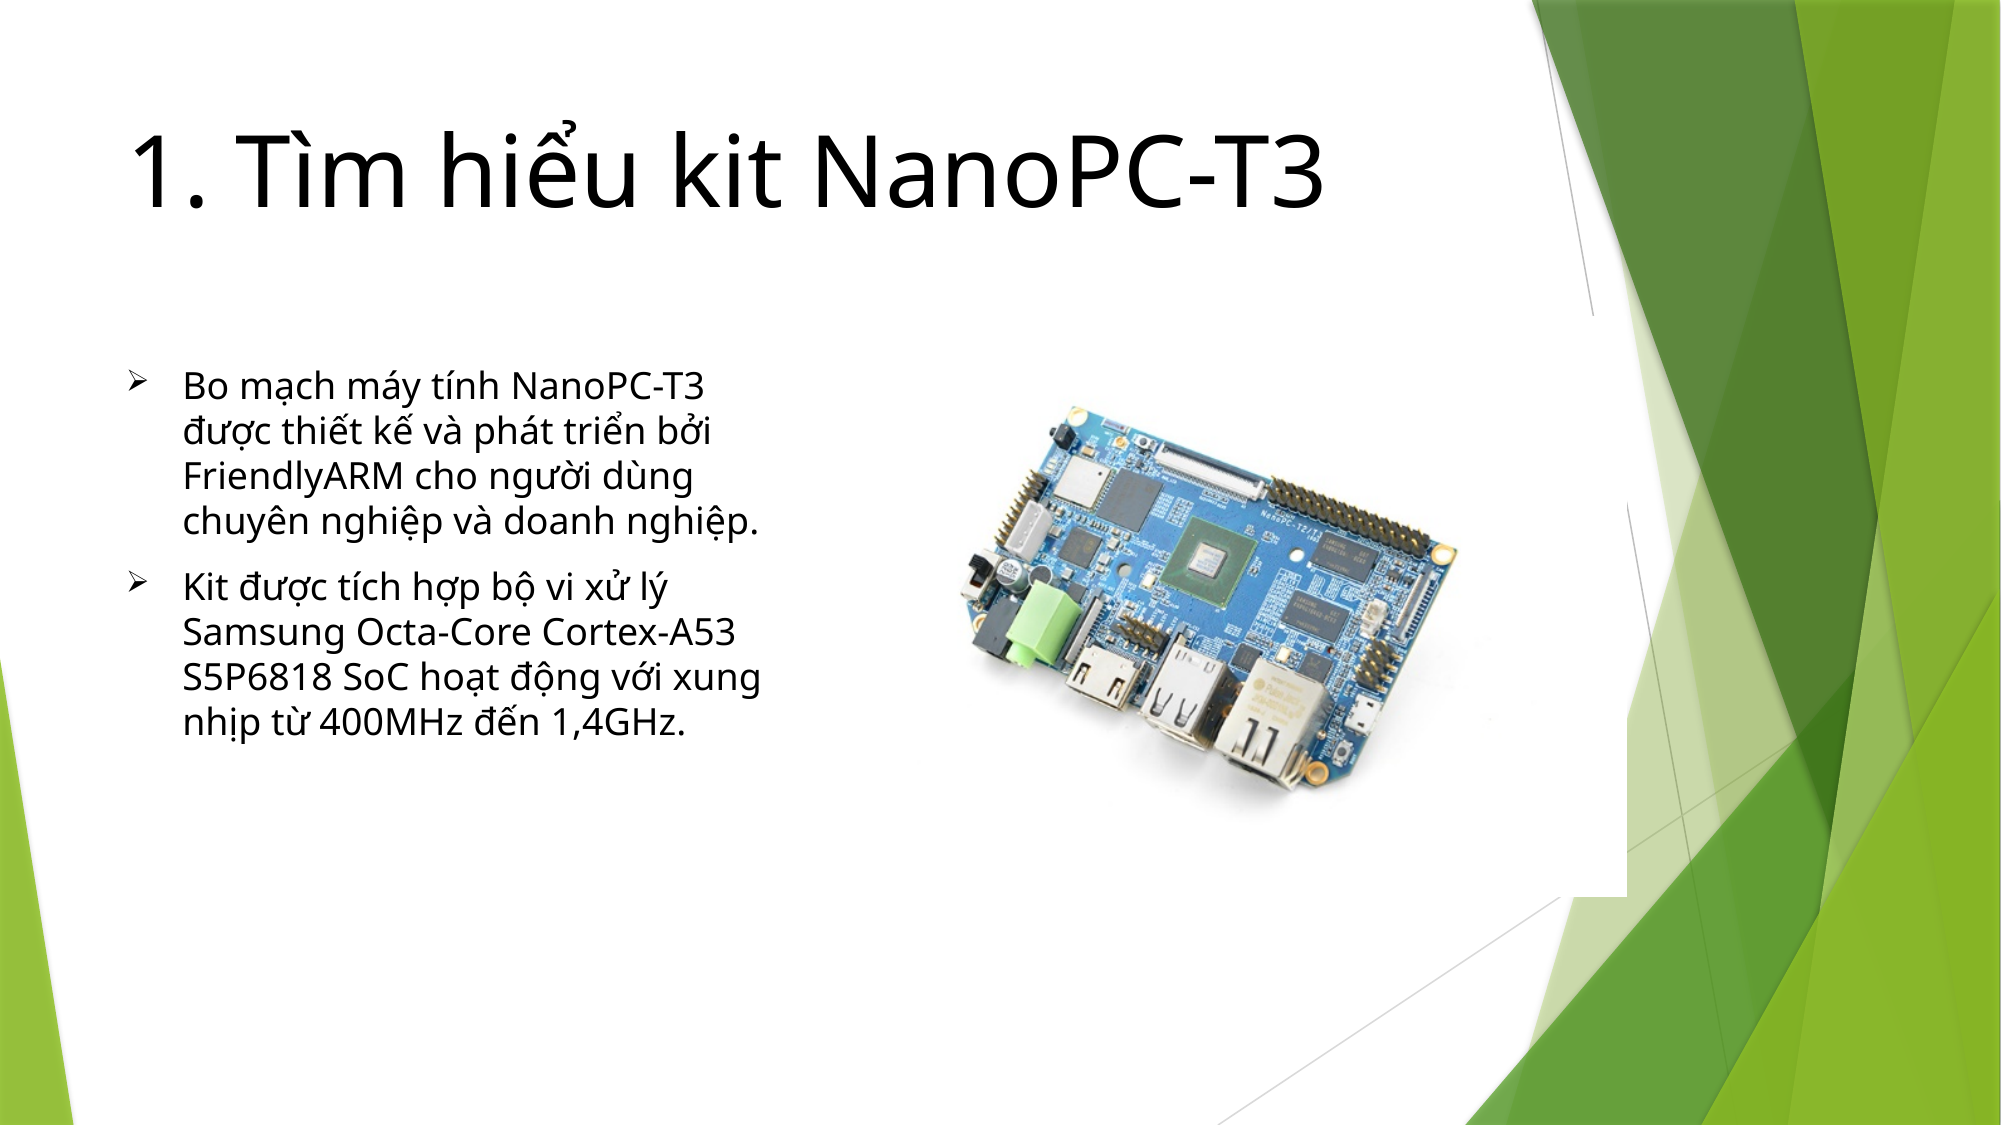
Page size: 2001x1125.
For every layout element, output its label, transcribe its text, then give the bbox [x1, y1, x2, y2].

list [796, 316, 1627, 898]
list Bo mạch máy tính NanoPC-T3 được thiết kế và phát triển bởi FriendlyARM cho người dùng chuyên nghiệp và doanh nghiệp. Kit được tích hợp bộ vi xử lý Samsung Octa-Core Cortex-A53 S5P6818 SoC hoạt động với xung nhịp từ 400MHz đến 1,4GHz. [111, 354, 798, 992]
title 1. Tìm hiểu kit NanoPC-T3 [111, 99, 1522, 317]
